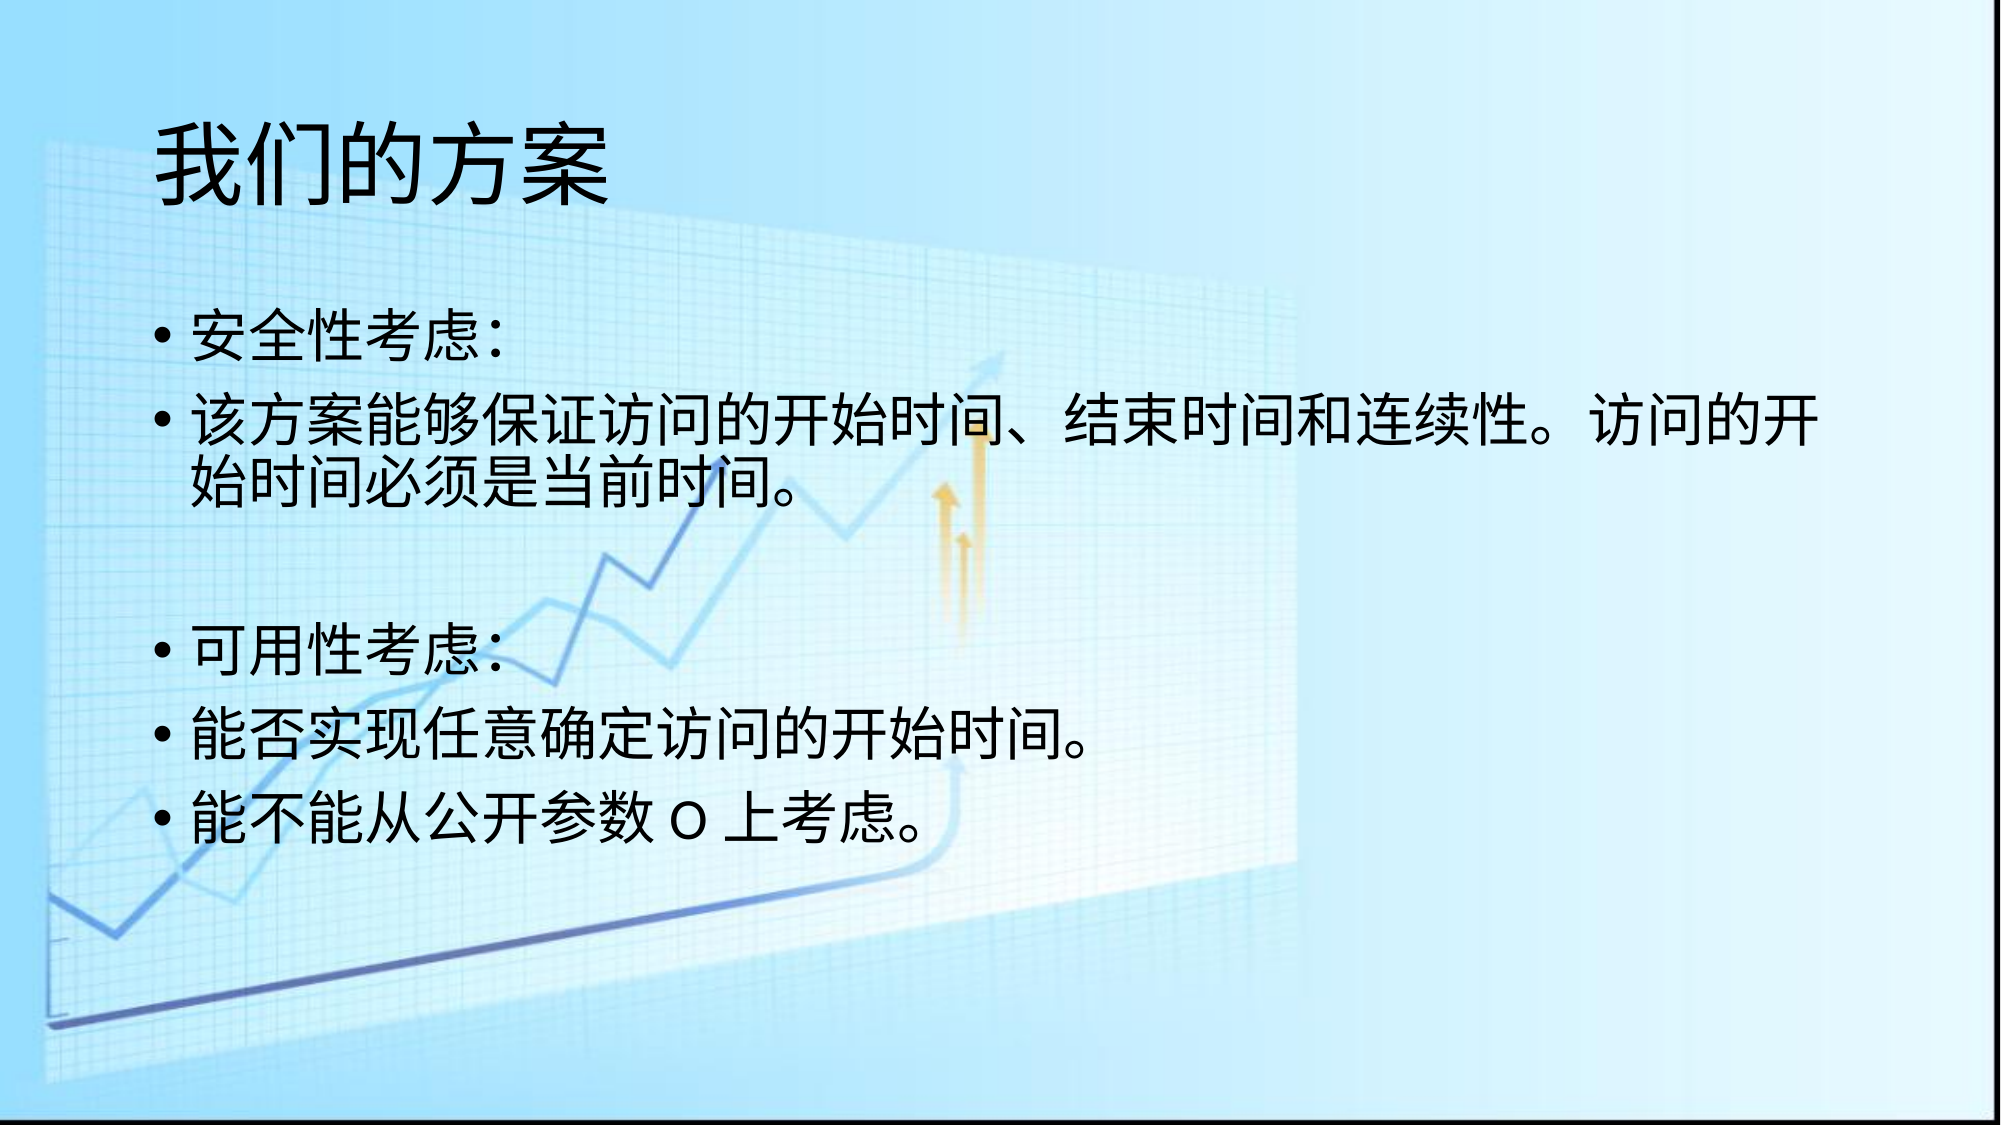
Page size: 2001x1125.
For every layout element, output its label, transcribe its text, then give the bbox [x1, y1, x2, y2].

picture [0, 0, 2001, 1125]
title 我们的方案 [137, 59, 1863, 278]
list 安全性考虑： 该方案能够保证访问的开始时间、结束时间和连续性。访问的开始时间必须是当前时间。 可用性考虑： 能否实现任意确定访问的开始时间。 能不能从公开参数O上考虑。 [137, 299, 1863, 1014]
